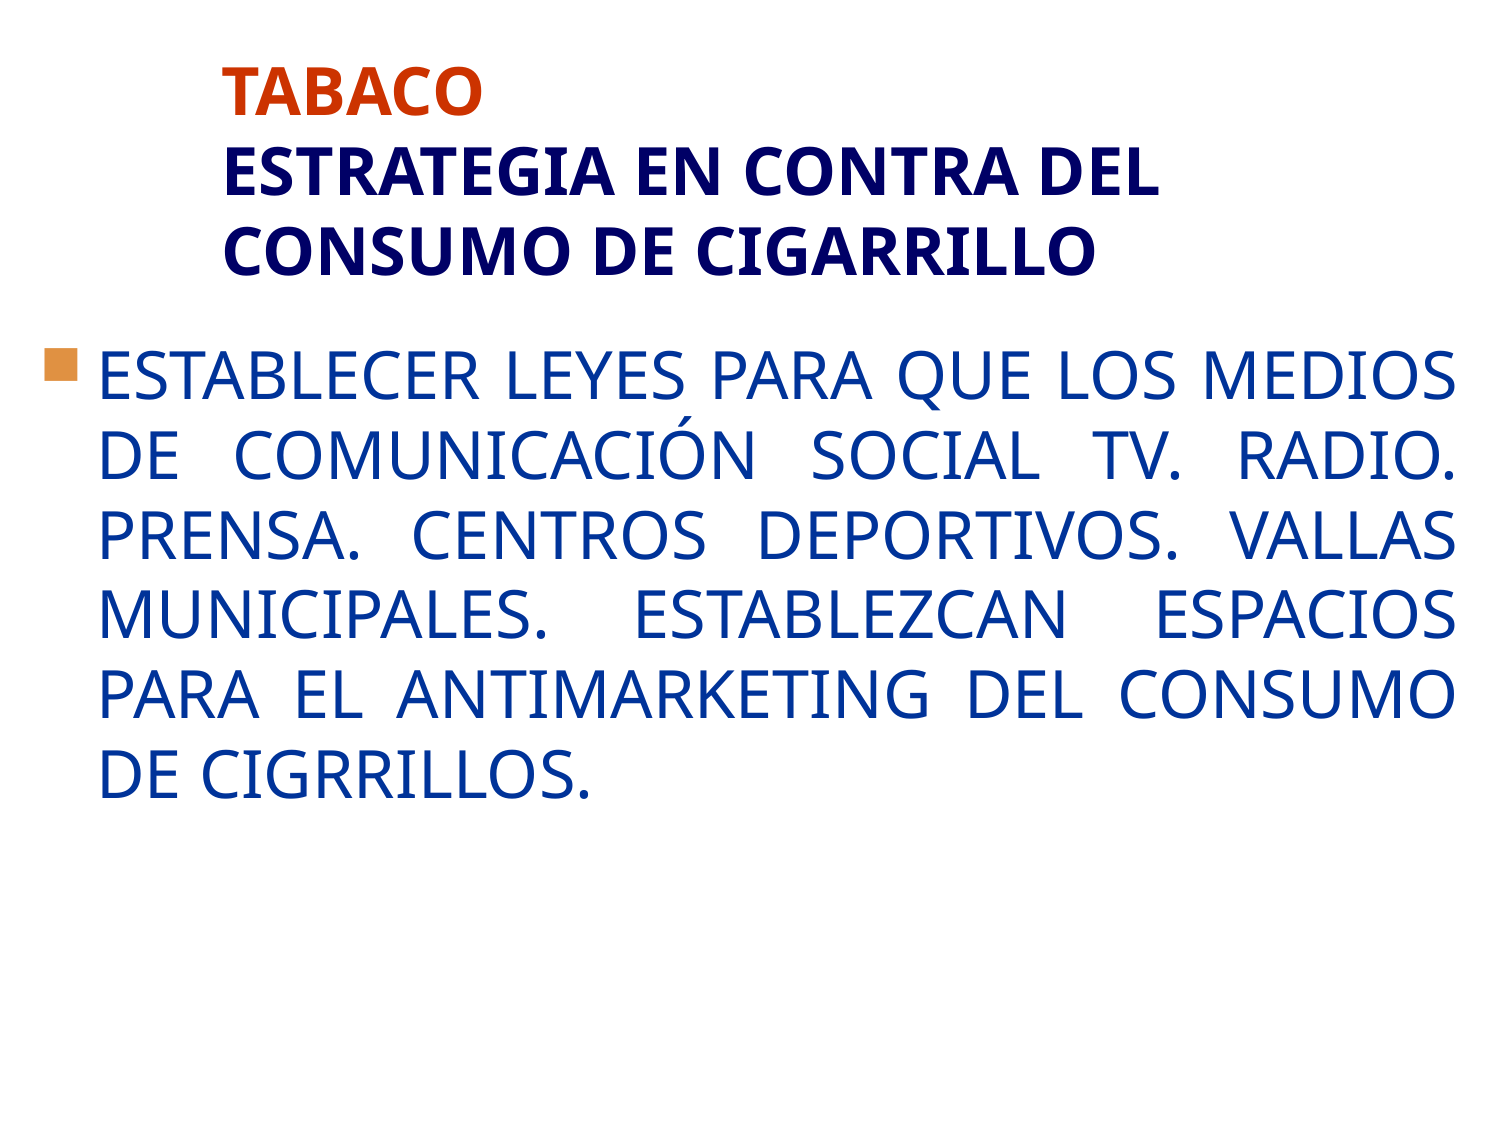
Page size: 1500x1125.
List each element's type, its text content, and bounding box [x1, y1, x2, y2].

list ESTABLECER LEYES PARA QUE LOS MEDIOS DE COMUNICACIÓN SOCIAL TV. RADIO. PRENSA. CENTROS DEPORTIVOS. VALLAS MUNICIPALES. ESTABLEZCAN ESPACIOS PARA EL ANTIMARKETING DEL CONSUMO DE CIGRRILLOS. [24, 324, 1475, 1075]
title TABACO ESTRATEGIA EN CONTRA DEL CONSUMO DE CIGARRILLO [206, 75, 1500, 263]
